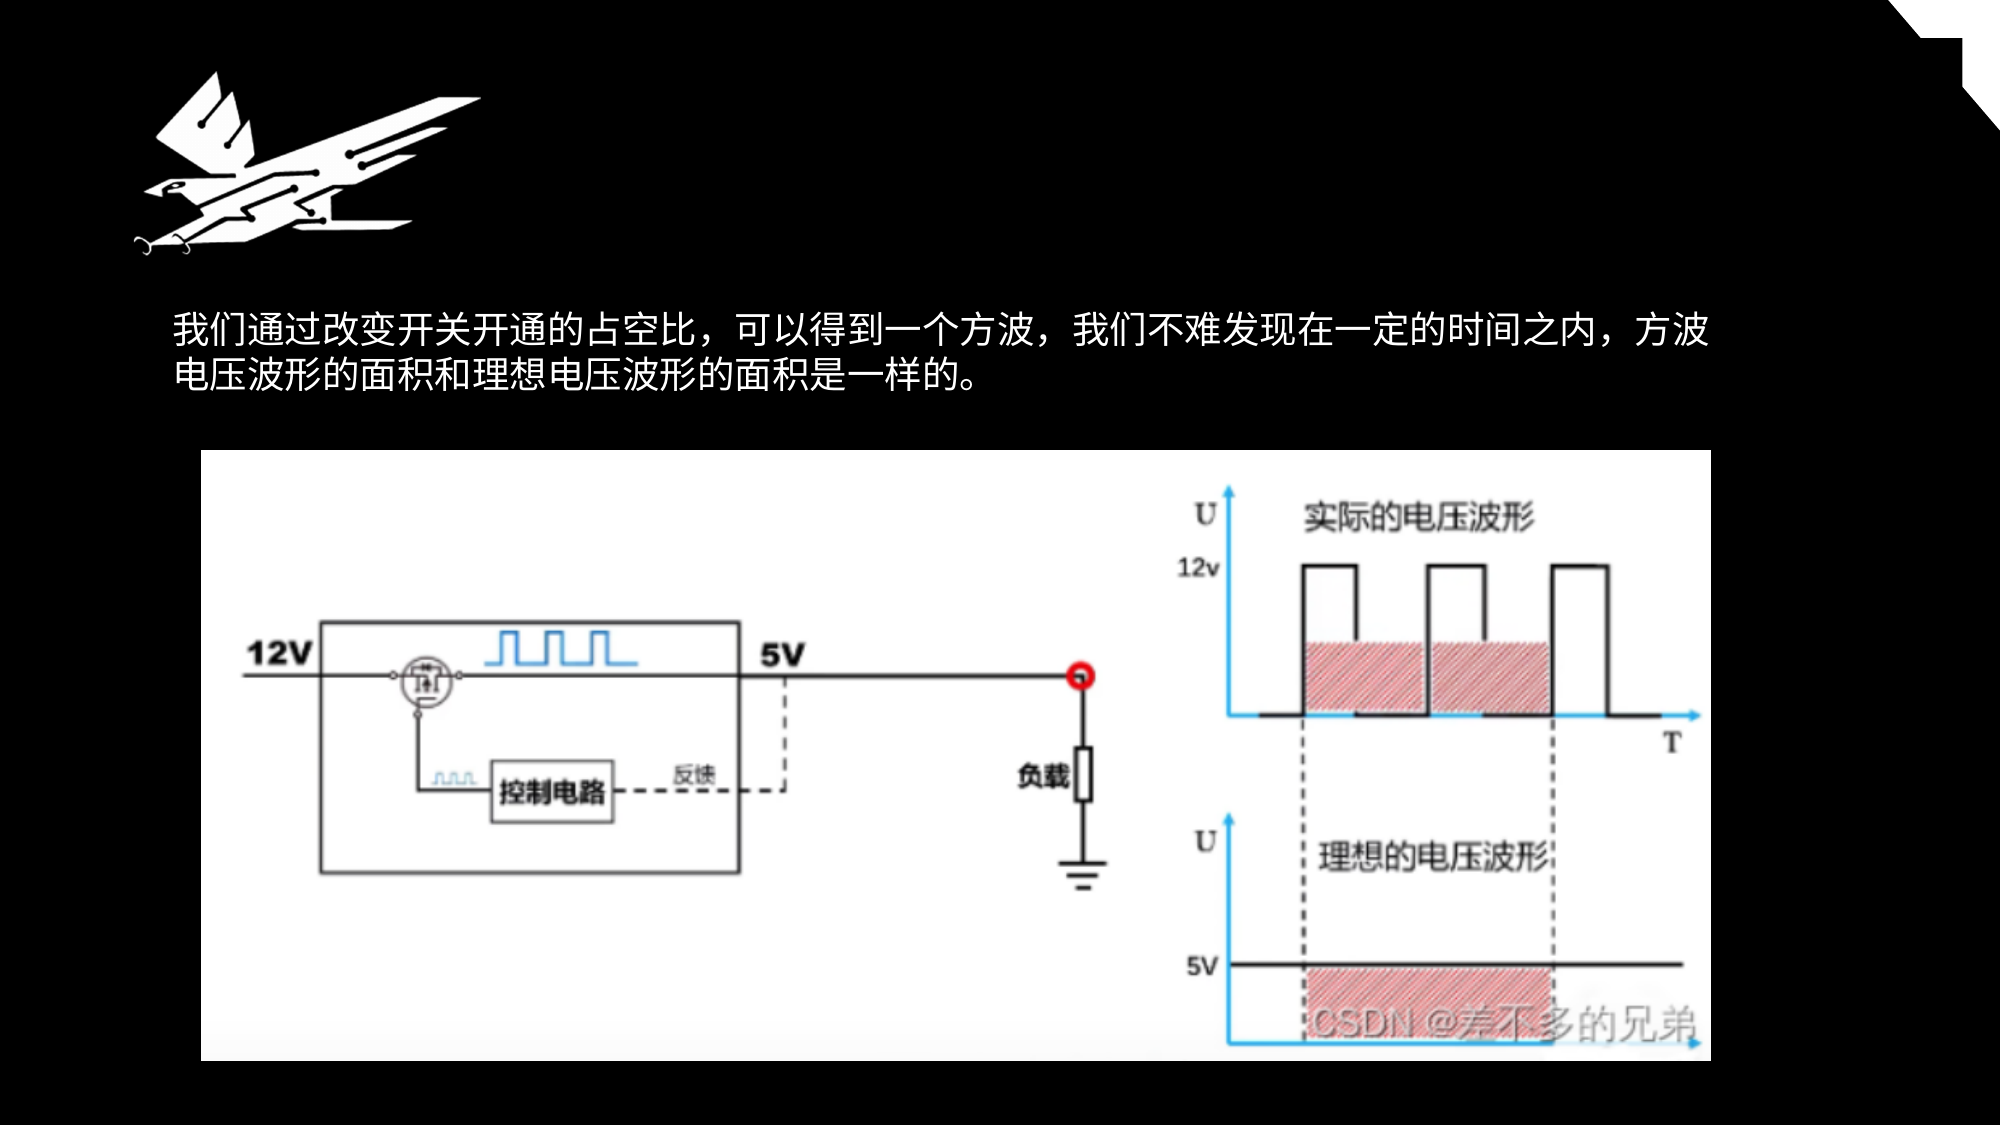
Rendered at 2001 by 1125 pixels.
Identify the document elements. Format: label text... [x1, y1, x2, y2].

text_box [1888, 0, 2000, 131]
picture [200, 450, 1711, 1062]
picture [96, 40, 521, 279]
text_box 我们通过改变开关开通的占空比，可以得到一个方波，我们不难发现在一定的时间之内，方波电压波形的面积和理想电压波形的面积是一样的。 [157, 298, 1754, 404]
